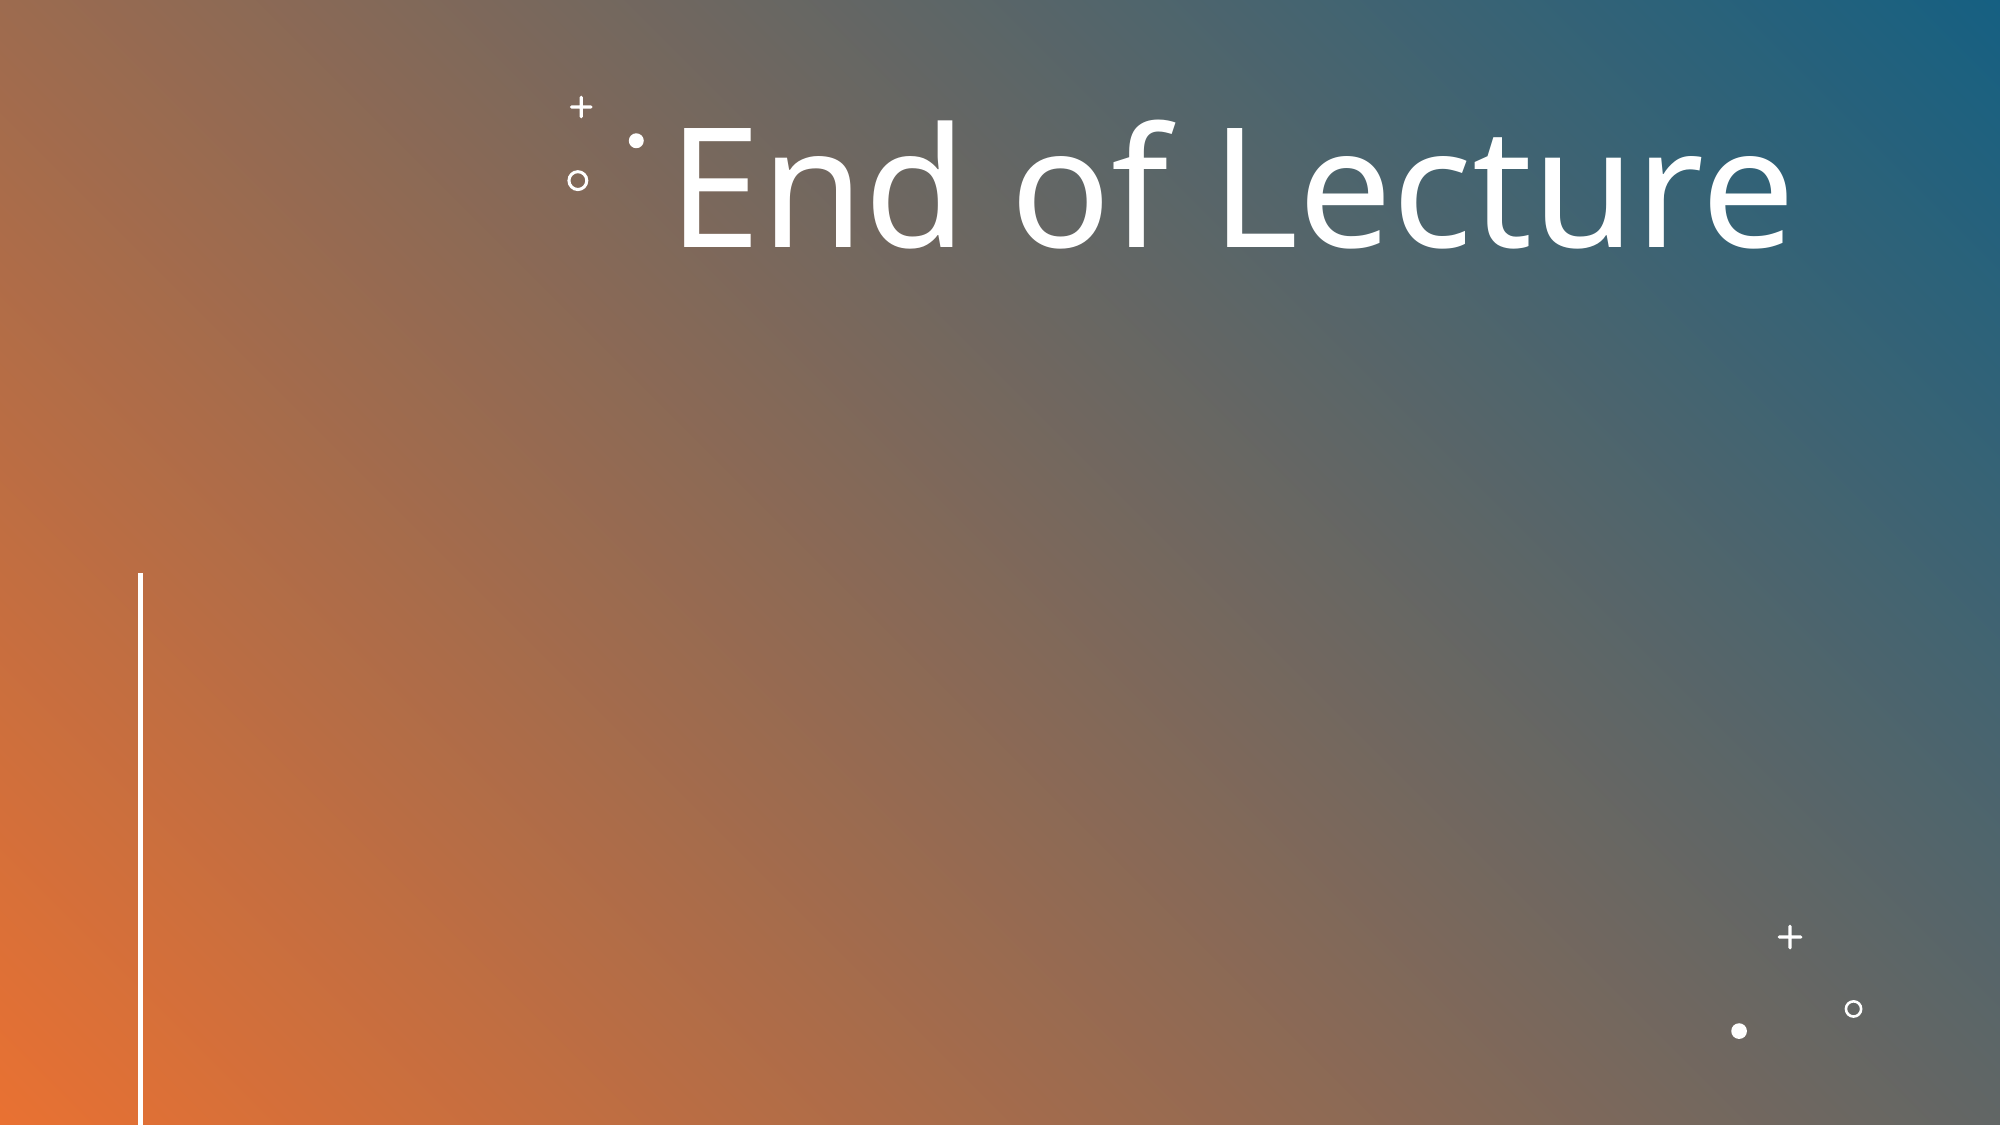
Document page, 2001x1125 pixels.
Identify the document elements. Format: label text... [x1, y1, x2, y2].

text_box [1777, 924, 1803, 950]
title End of Lecture [636, 95, 1812, 779]
text_box [1731, 1023, 1747, 1039]
text_box [0, 0, 2000, 1125]
text_box [567, 170, 589, 192]
text_box [628, 133, 644, 149]
text_box [569, 95, 593, 119]
text_box [1844, 1000, 1863, 1018]
